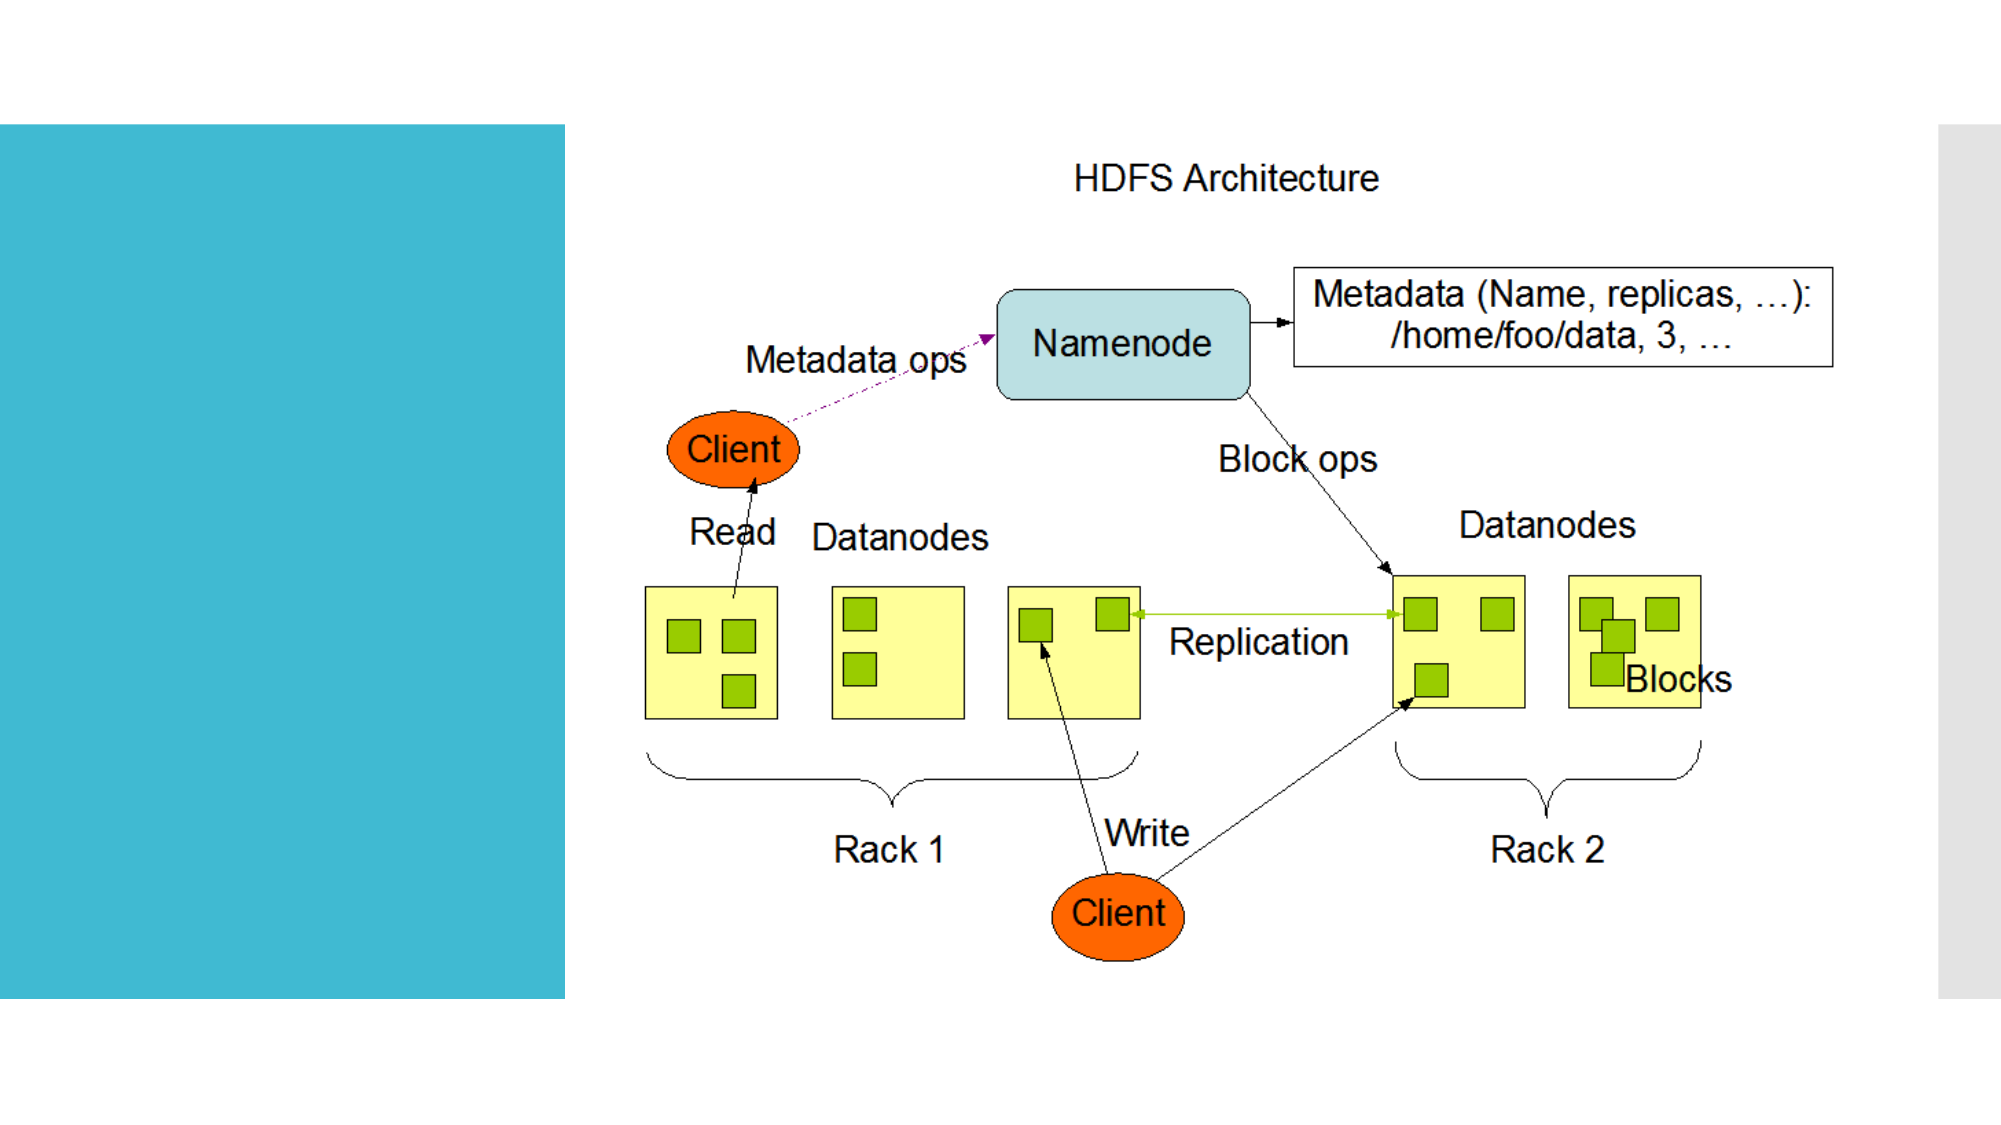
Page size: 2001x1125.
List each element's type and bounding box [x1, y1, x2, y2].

list [634, 146, 1835, 977]
